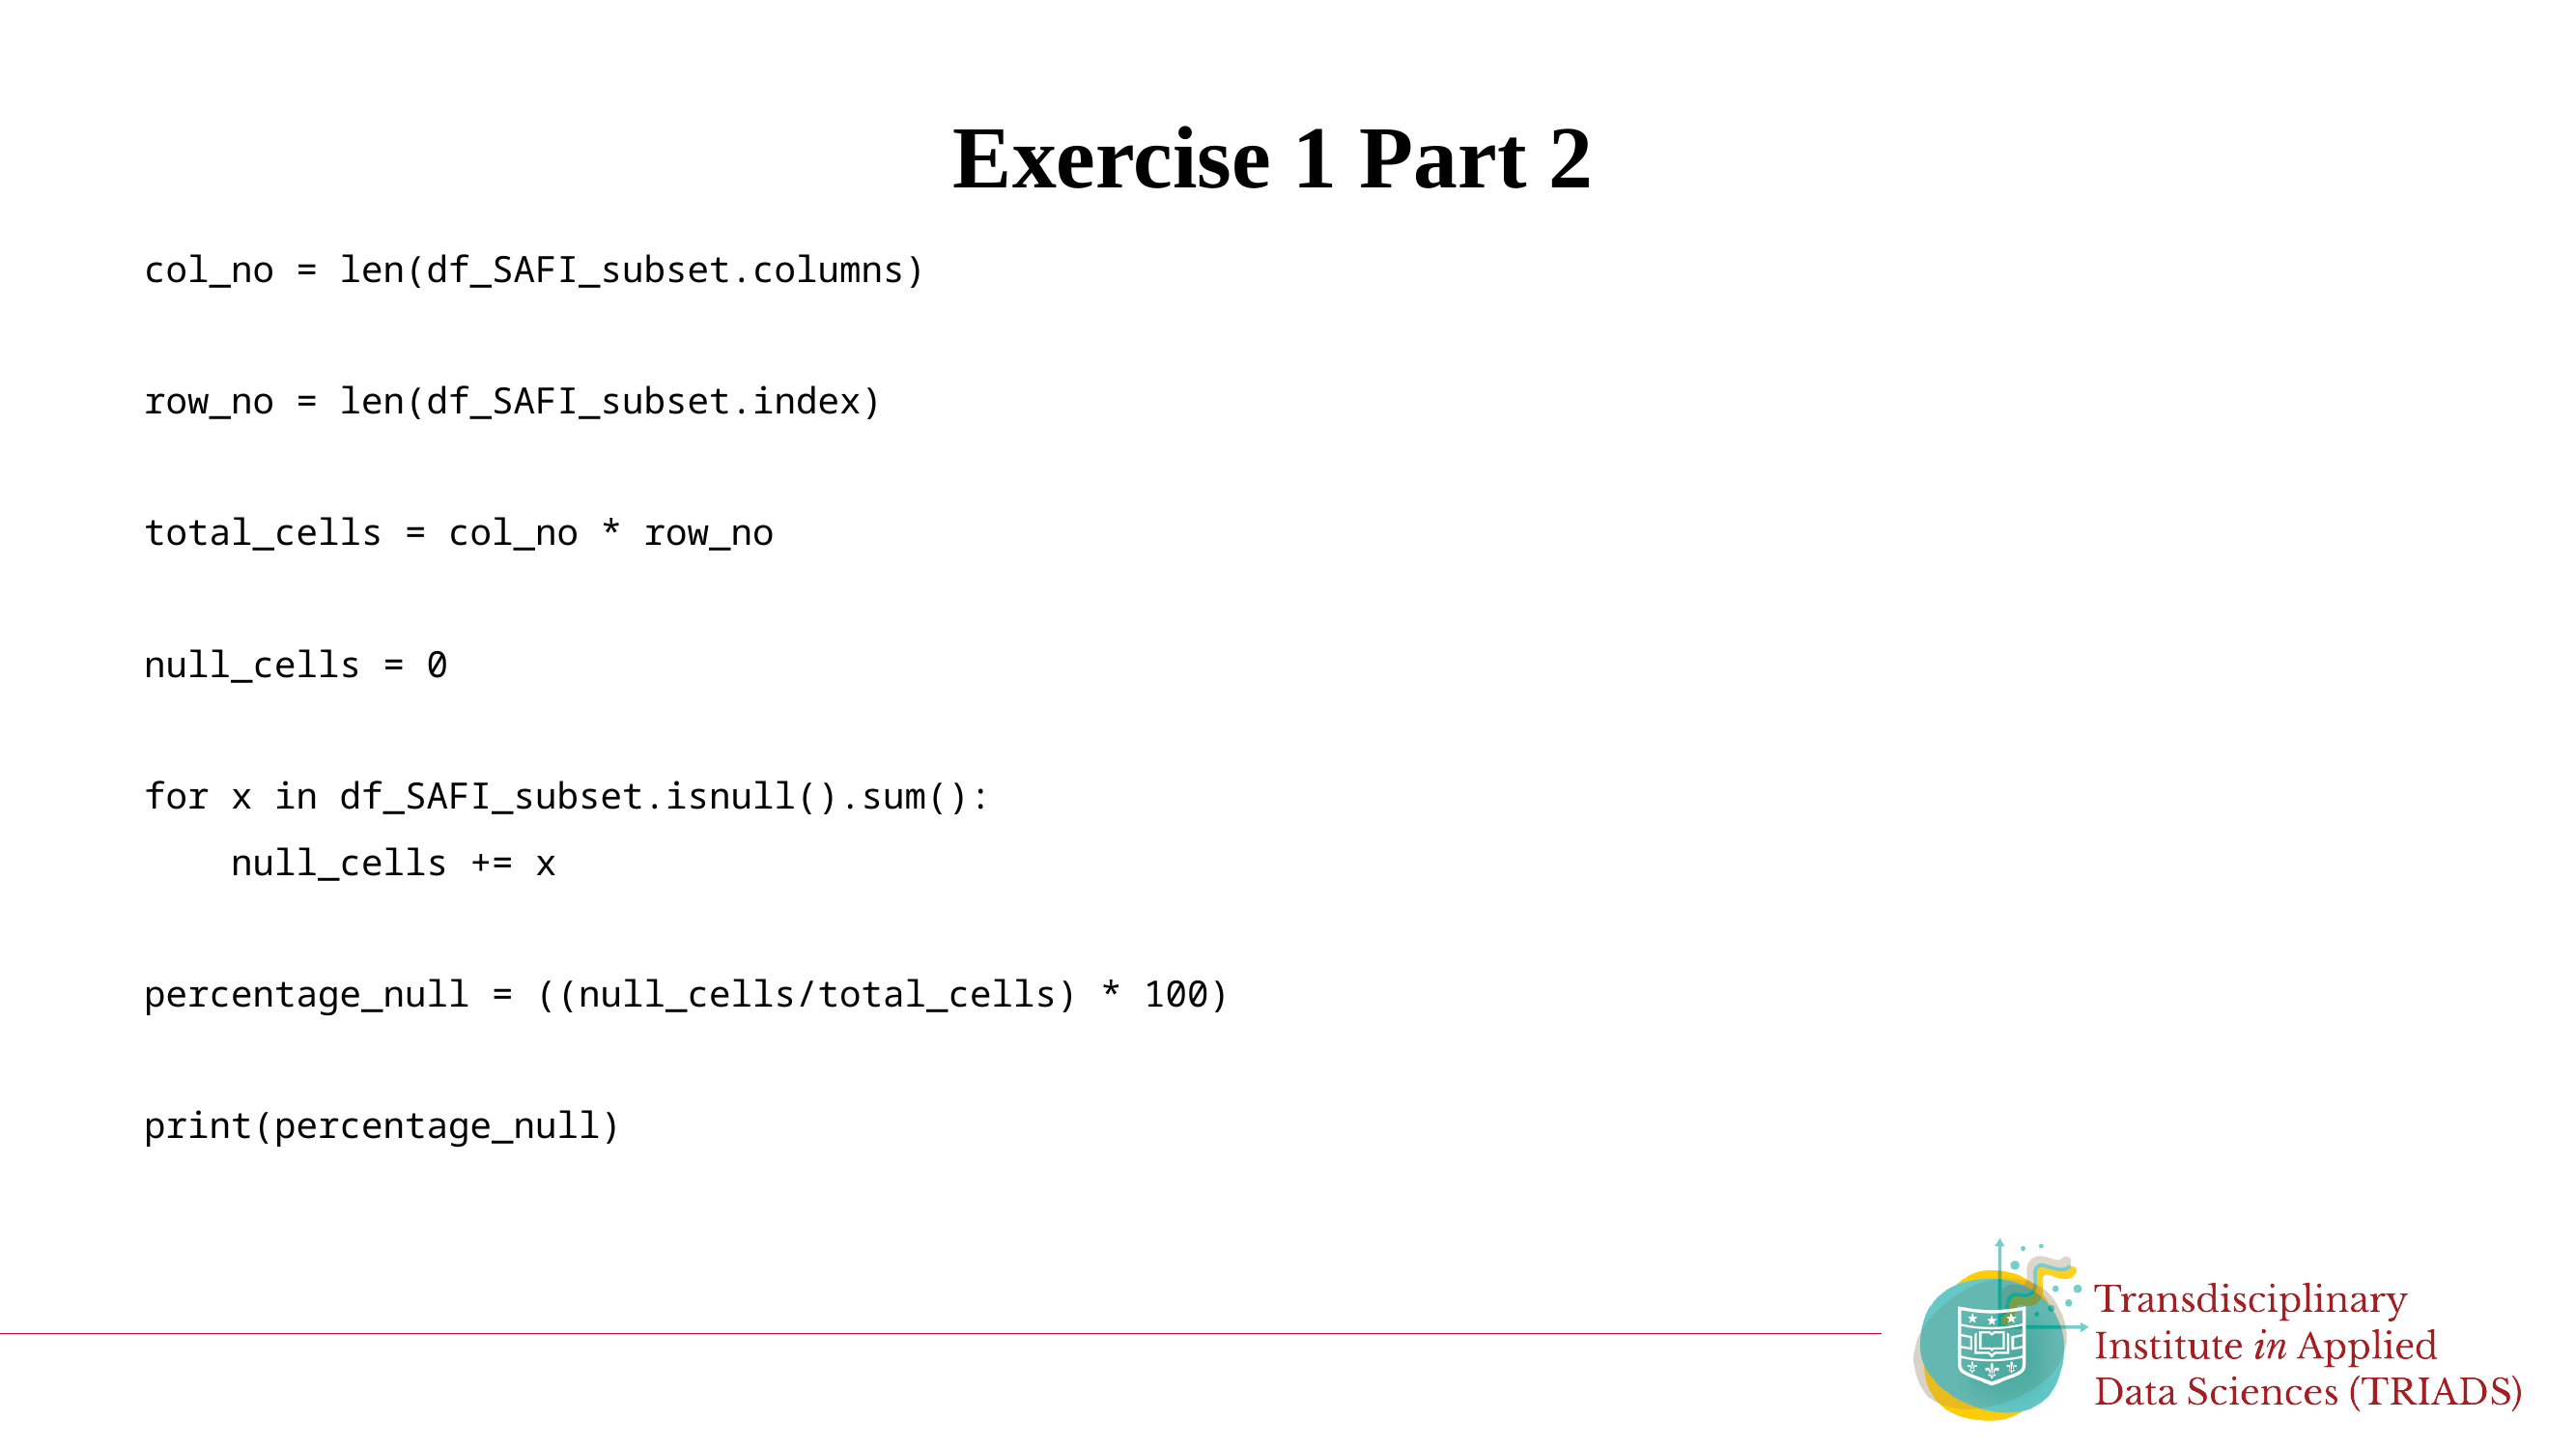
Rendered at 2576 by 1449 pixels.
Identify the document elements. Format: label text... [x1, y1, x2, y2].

picture [1913, 1237, 2521, 1421]
text_box Exercise 1 Part 2 [95, 92, 2475, 213]
text_box col_no = len(df_SAFI_subset.columns) row_no = len(df_SAFI_subset.index) total_cells = col_no * row_no null_cells = 0 for x in df_SAFI_subset.isnull().sum(): null_cells += x percentage_null = ((null_cells/total_cells) * 100) print(percentage_null) [129, 243, 2327, 1449]
